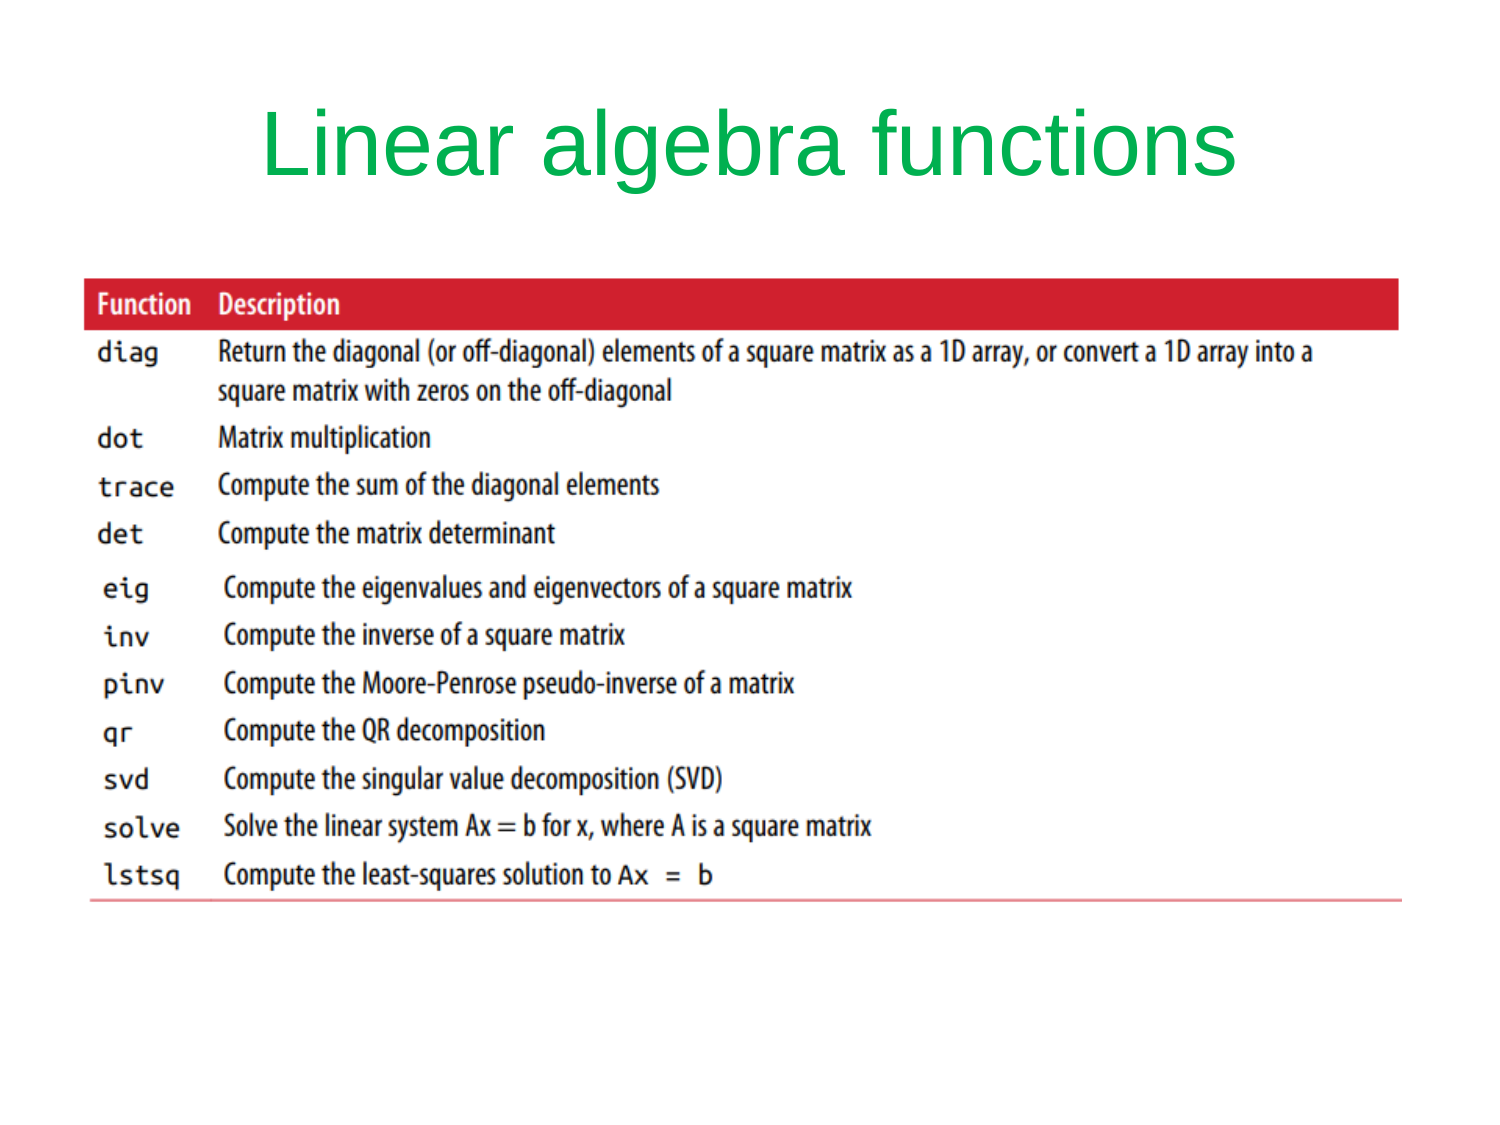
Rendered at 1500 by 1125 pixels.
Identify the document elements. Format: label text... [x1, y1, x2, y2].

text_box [74, 274, 1402, 913]
title Linear algebra functions [75, 45, 1425, 233]
